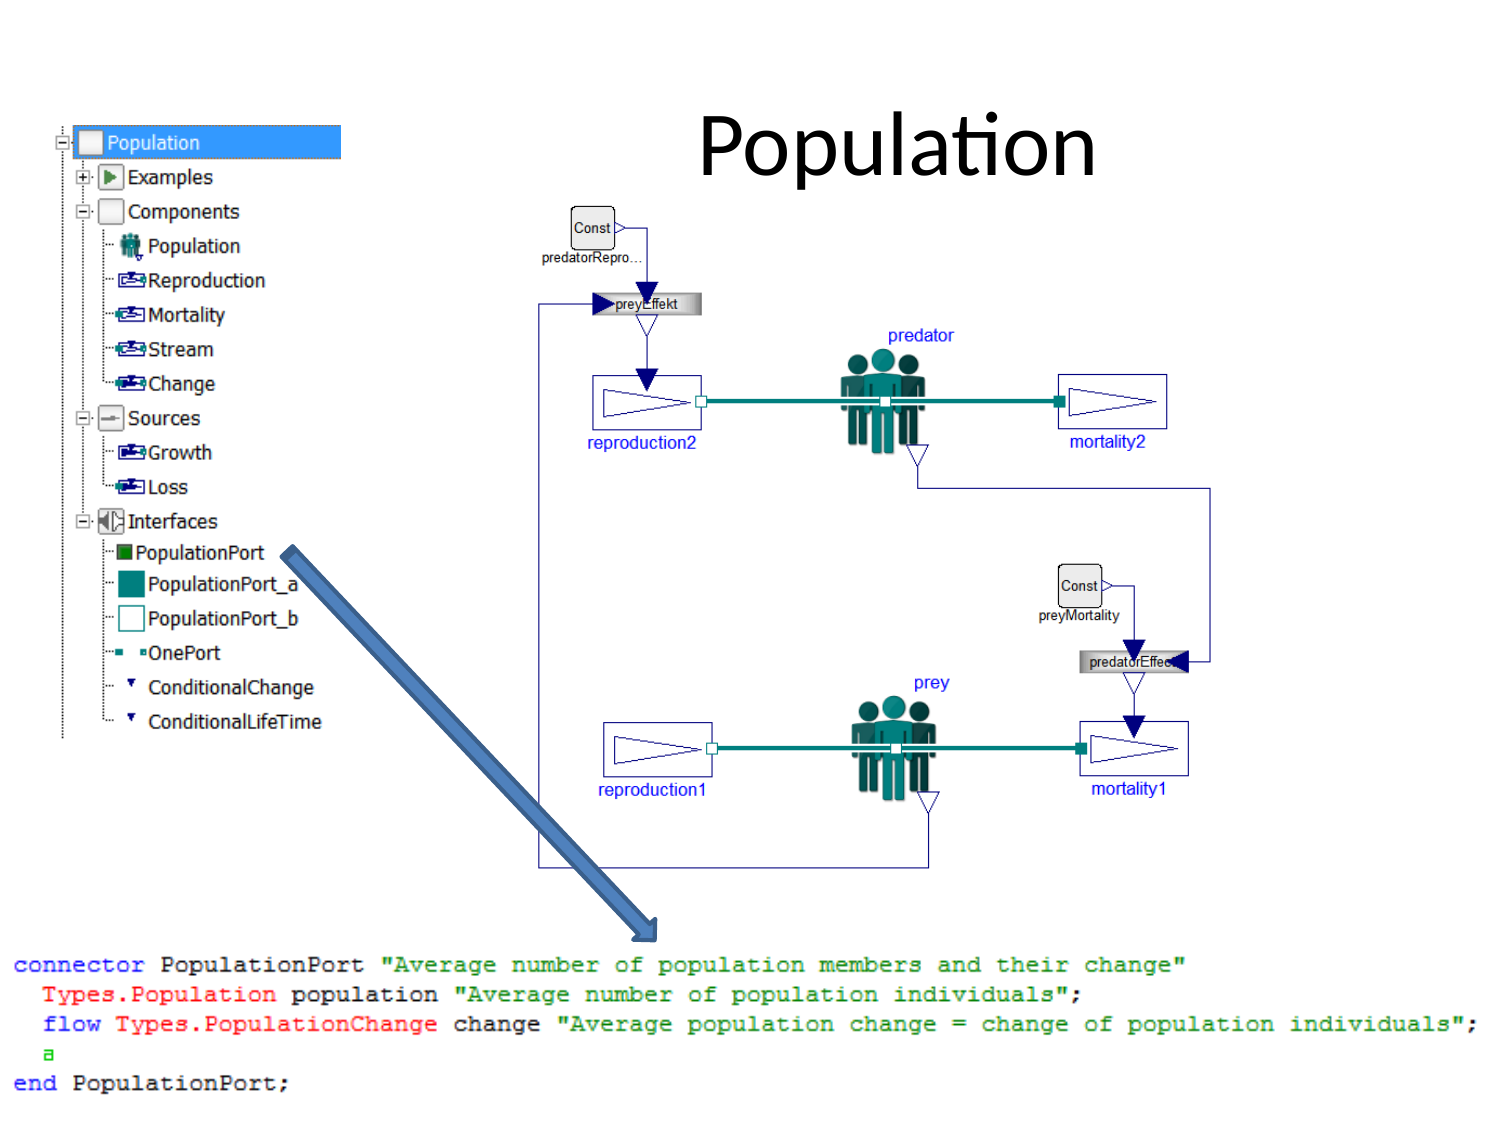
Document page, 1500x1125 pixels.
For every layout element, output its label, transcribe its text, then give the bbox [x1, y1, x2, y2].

text_box [598, 895, 658, 943]
title Population [371, 45, 1425, 233]
picture [47, 125, 341, 740]
text_box [346, 599, 515, 807]
picture [6, 950, 1500, 1098]
picture [520, 194, 1229, 888]
